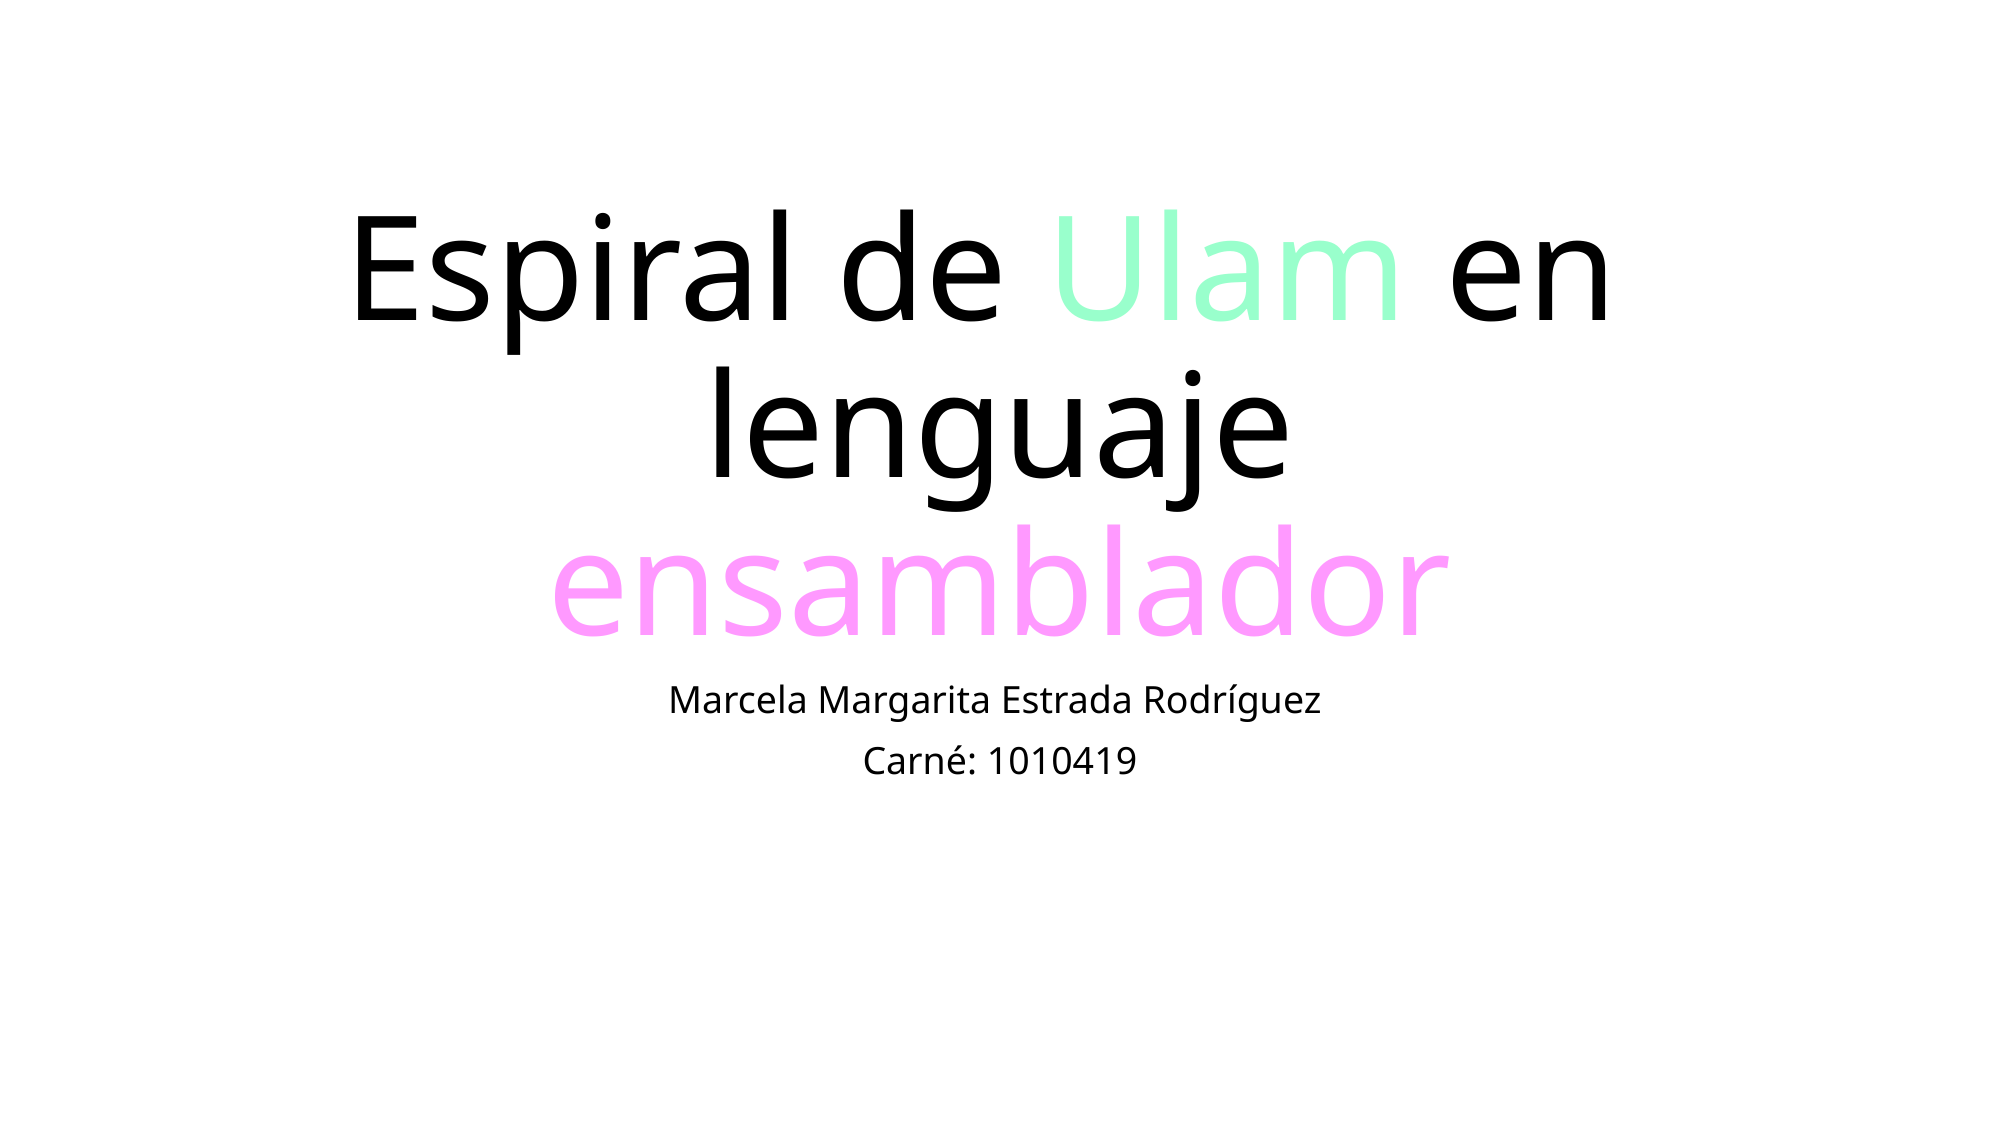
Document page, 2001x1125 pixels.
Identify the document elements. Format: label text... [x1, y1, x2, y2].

title Espiral de Ulam en lenguaje ensamblador [249, 184, 1750, 673]
subtitle Marcela Margarita Estrada Rodríguez Carné: 1010419 [249, 673, 1750, 863]
